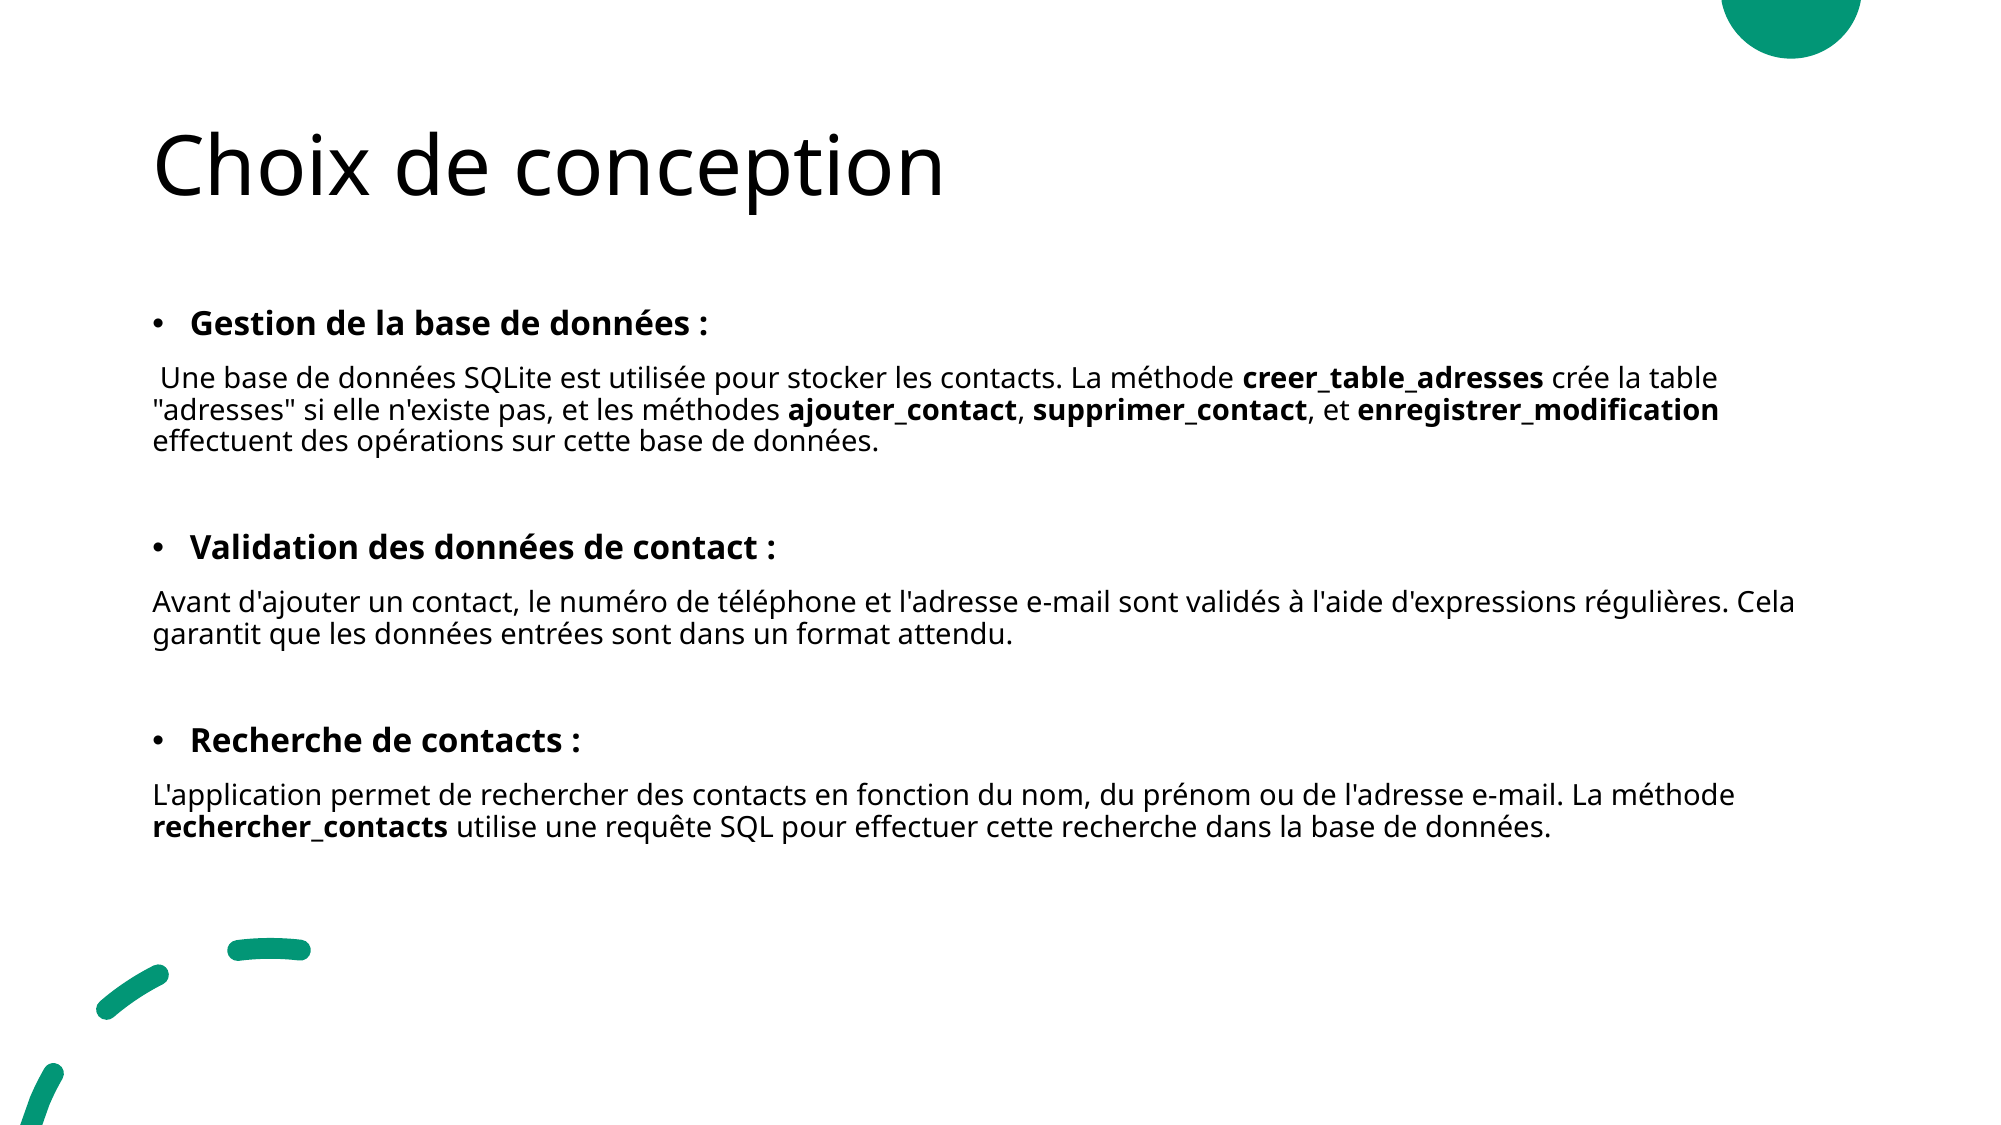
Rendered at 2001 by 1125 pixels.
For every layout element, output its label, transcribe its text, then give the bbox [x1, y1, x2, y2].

title Choix de conception [137, 59, 1863, 278]
list Gestion de la base de données : Une base de données SQLite est utilisée pour stocker les contacts. La méthode creer_table_adresses crée la table "adresses" si elle n'existe pas, et les méthodes ajouter_contact, supprimer_contact, et enregistrer_modification effectuent des opérations sur cette base de données. Validation des données de contact : Avant d'ajouter un contact, le numéro de téléphone et l'adresse e-mail sont validés à l'aide d'expressions régulières. Cela garantit que les données entrées sont dans un format attendu. Recherche de contacts : L'application permet de rechercher des contacts en fonction du nom, du prénom ou de l'adresse e-mail. La méthode rechercher_contacts utilise une requête SQL pour effectuer cette recherche dans la base de données. [137, 299, 1863, 933]
